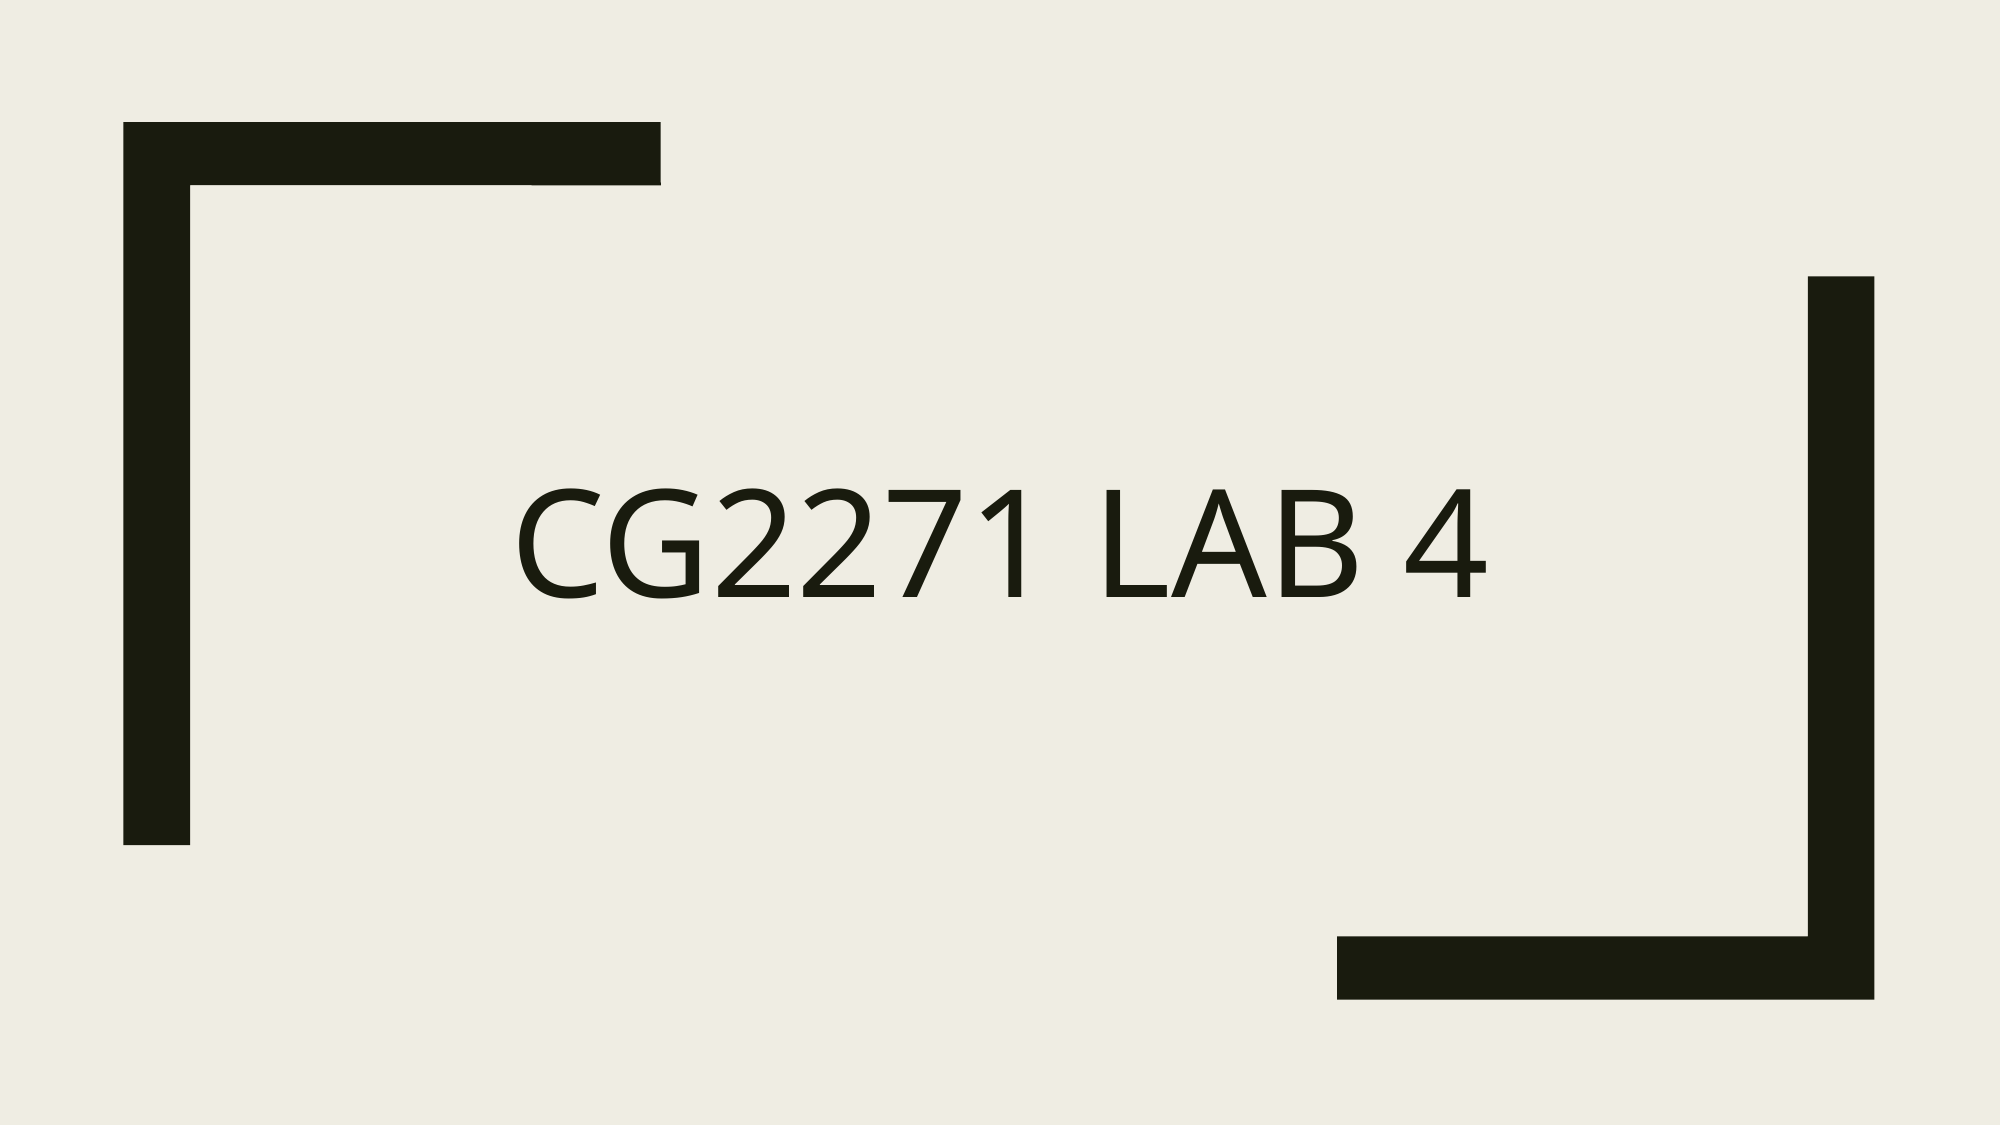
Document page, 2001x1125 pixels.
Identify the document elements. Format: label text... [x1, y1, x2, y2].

title CG2271 lab 4 [314, 293, 1686, 638]
